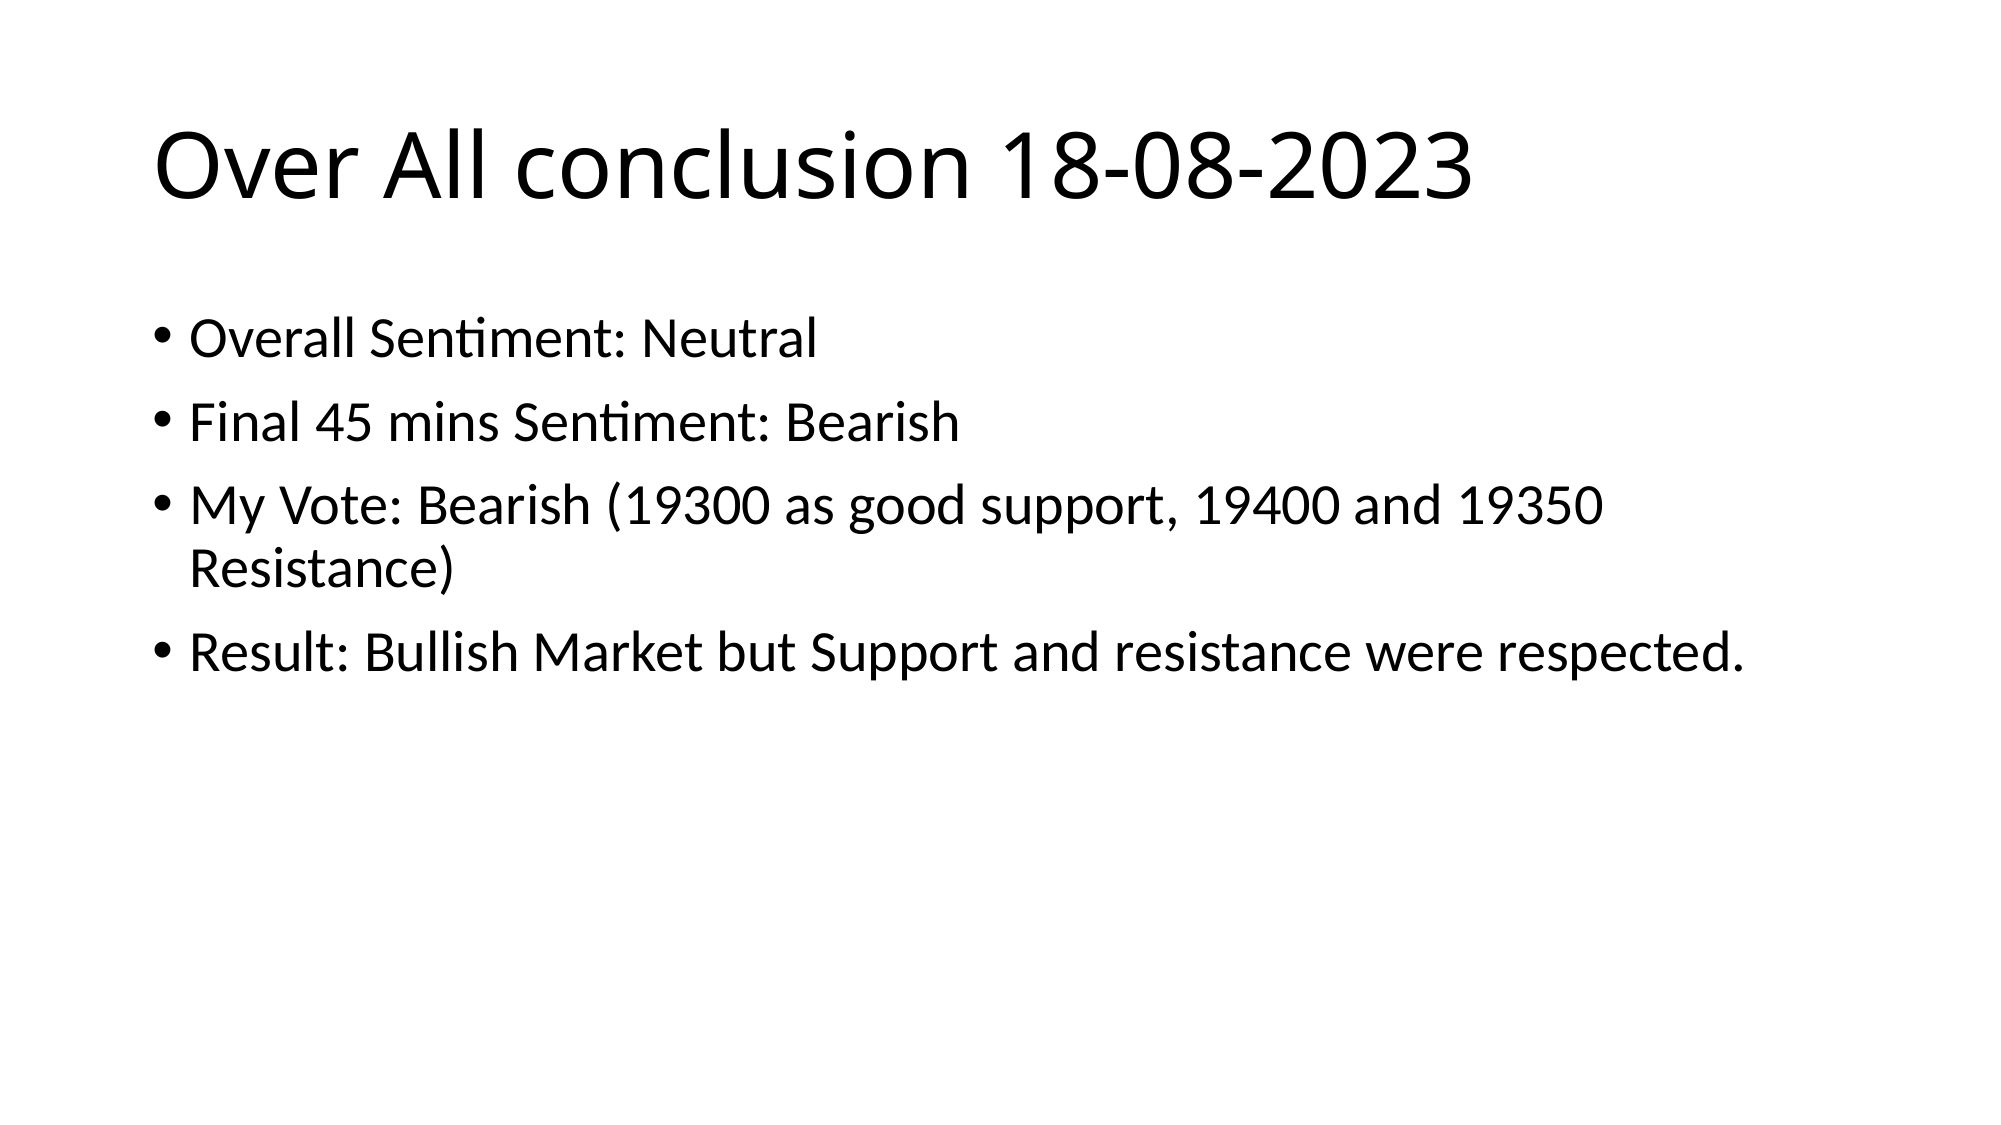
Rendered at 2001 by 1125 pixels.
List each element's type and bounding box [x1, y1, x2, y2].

title [137, 59, 1863, 278]
list [137, 299, 1863, 1014]
